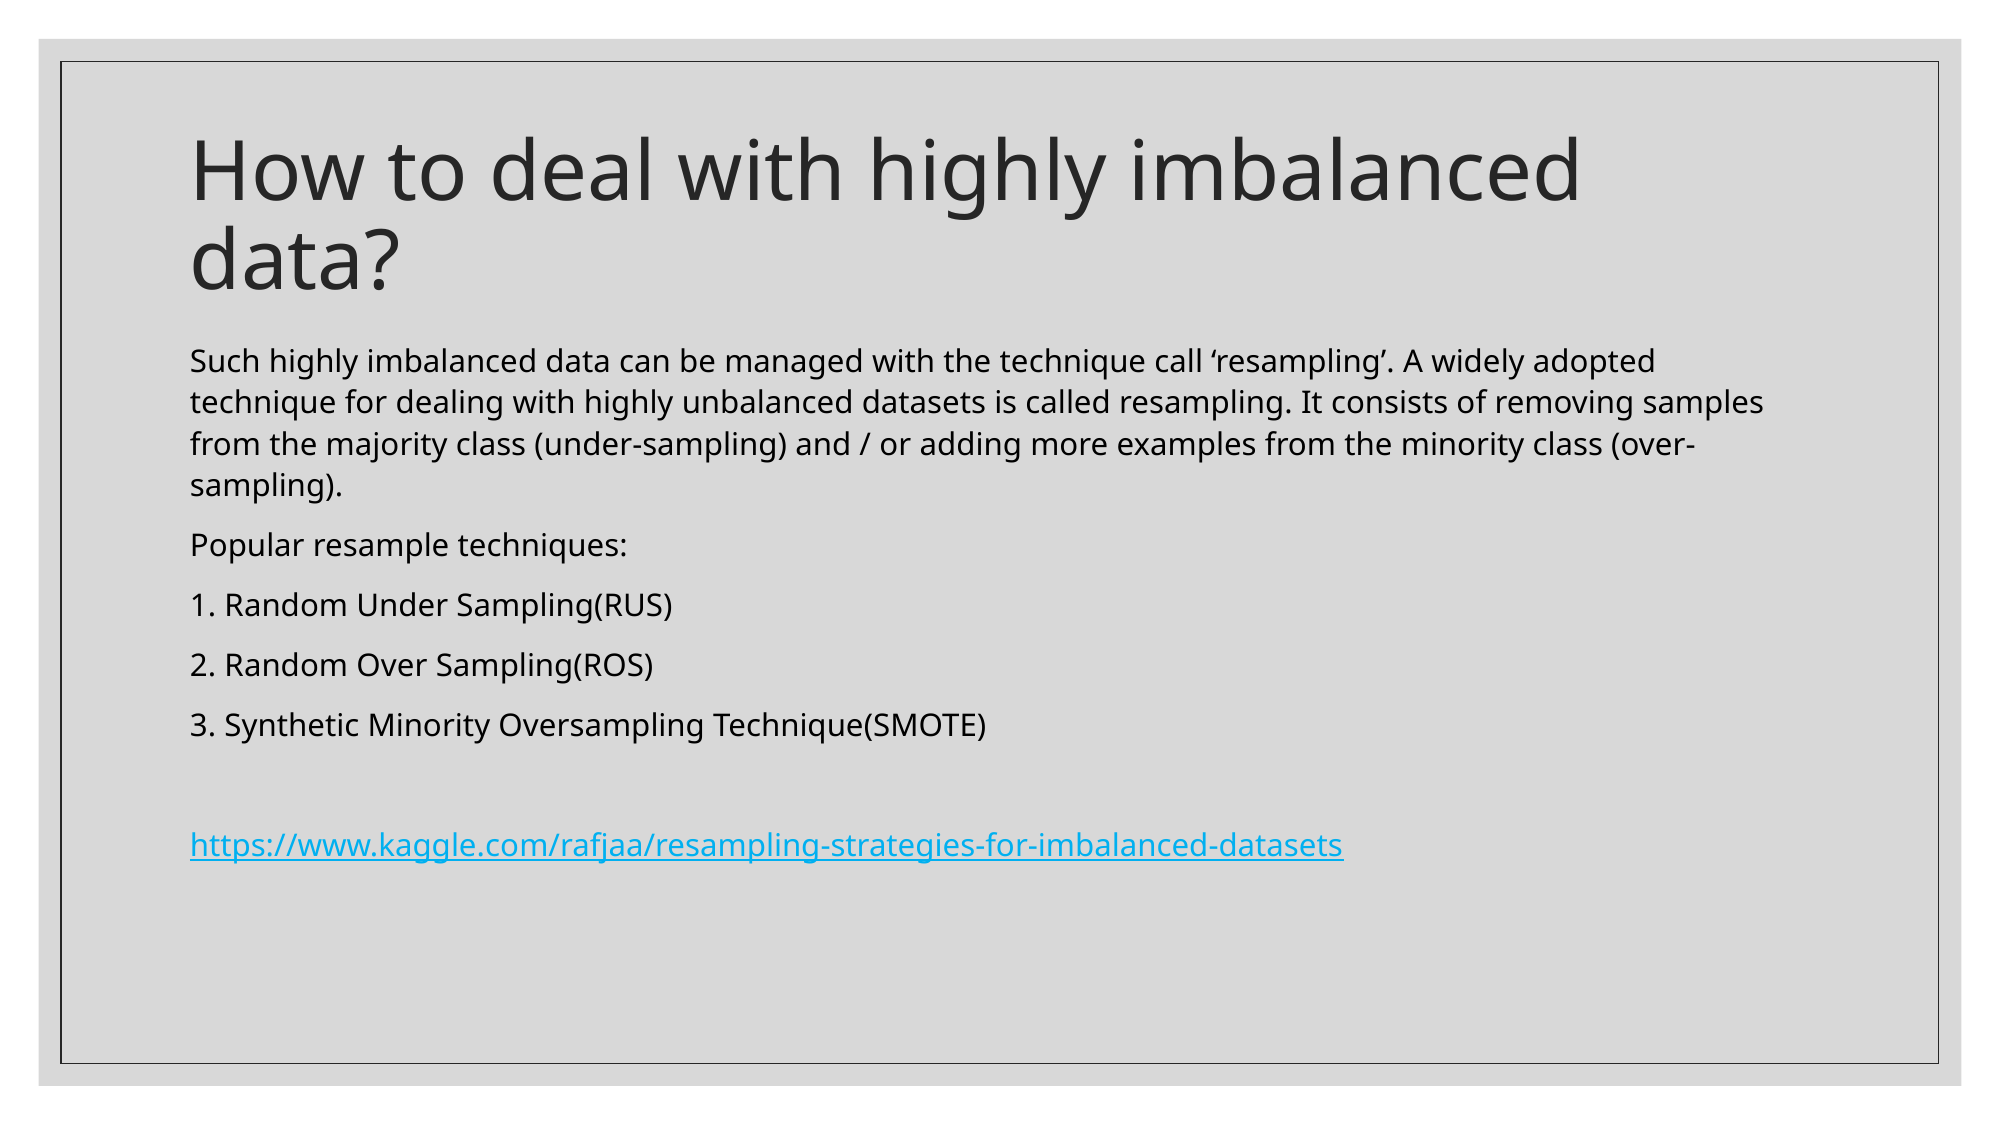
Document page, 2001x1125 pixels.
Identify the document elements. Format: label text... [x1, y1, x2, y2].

title How to deal with highly imbalanced data? [174, 105, 1825, 330]
list Such highly imbalanced data can be managed with the technique call ‘resampling’. A widely adopted technique for dealing with highly unbalanced datasets is called resampling. It consists of removing samples from the majority class (under-sampling) and / or adding more examples from the minority class (over-sampling). Popular resample techniques: 1. Random Under Sampling(RUS) 2. Random Over Sampling(ROS) 3. Synthetic Minority Oversampling Technique(SMOTE) https://www.kaggle.com/rafjaa/resampling-strategies-for-imbalanced-datasets [174, 330, 1825, 984]
